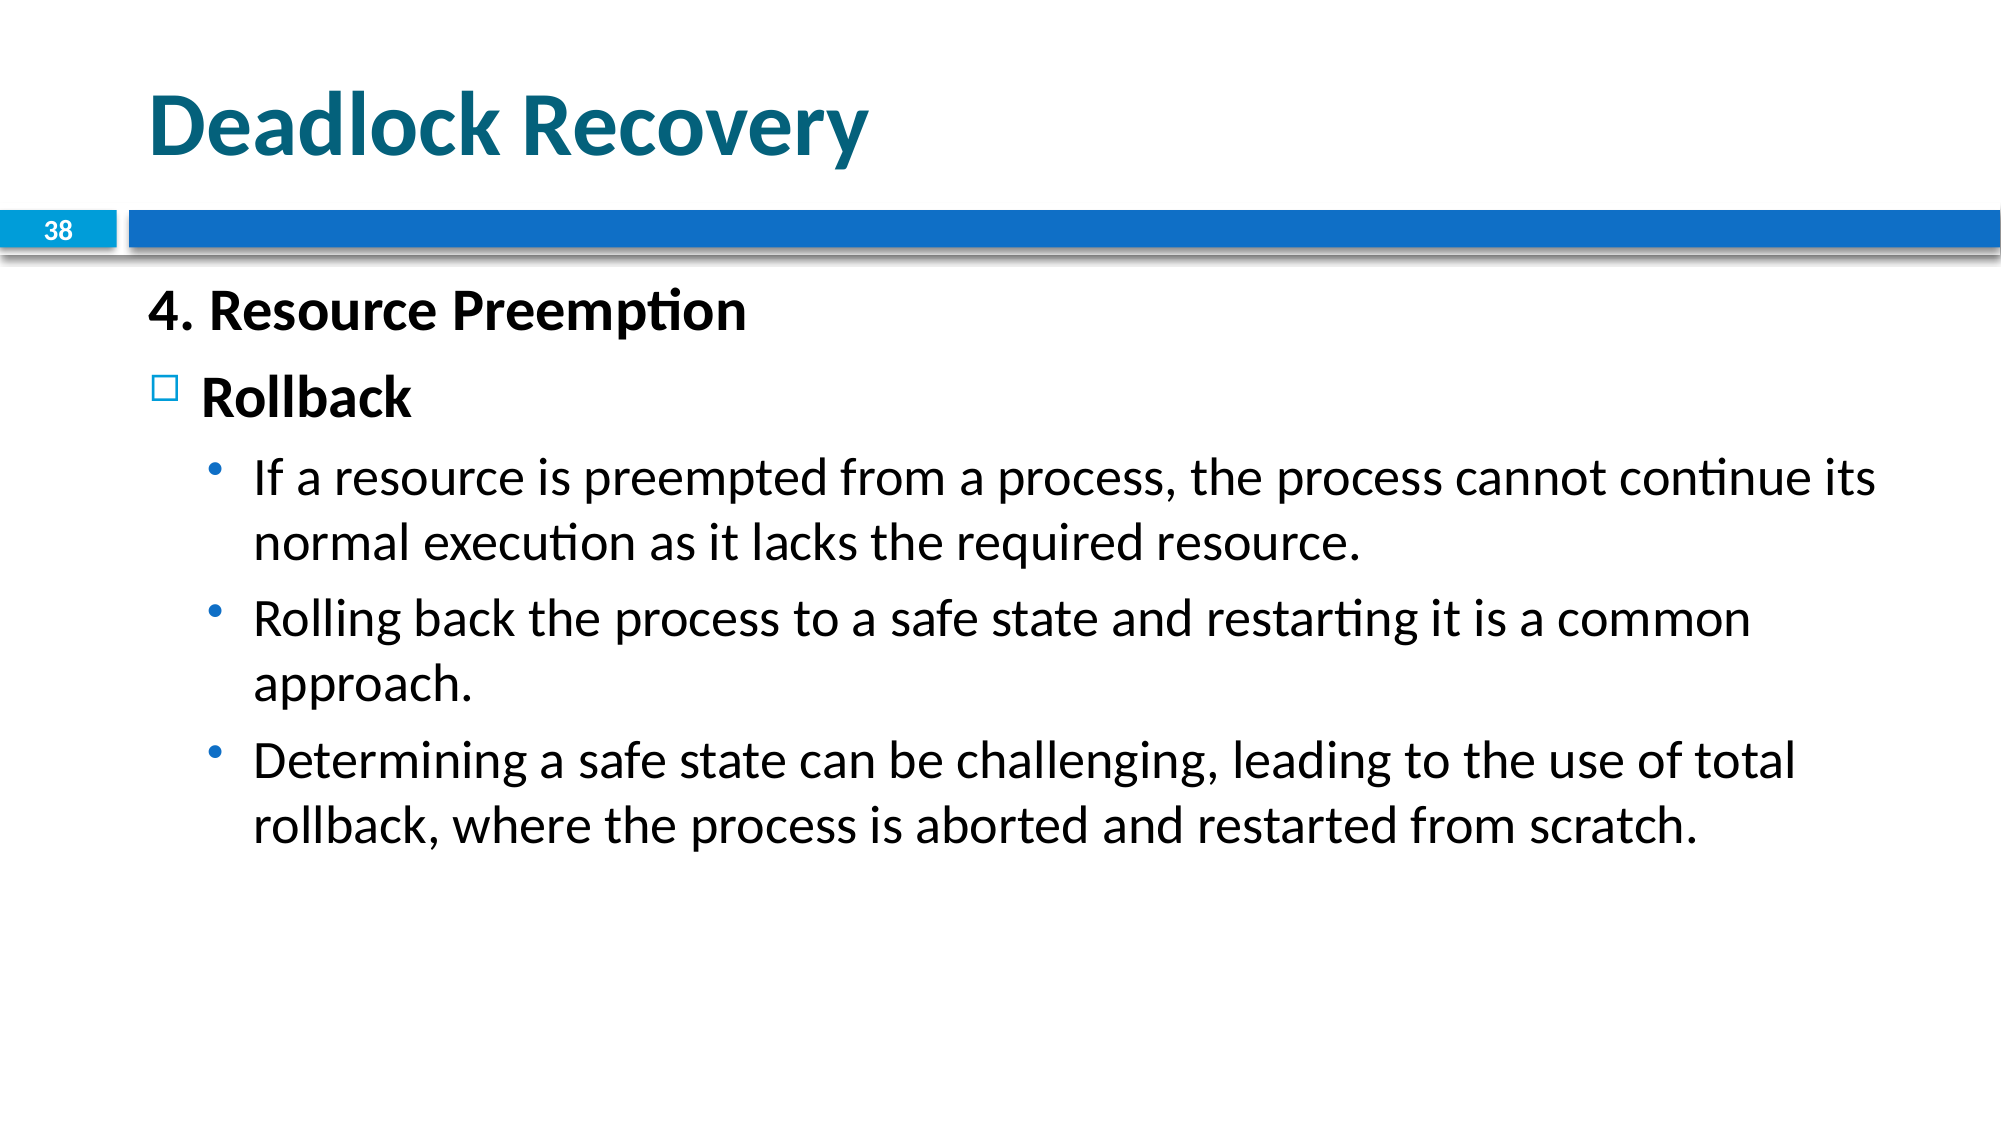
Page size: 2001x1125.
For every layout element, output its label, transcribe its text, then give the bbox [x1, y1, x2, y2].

list 4. Resource Preemption Rollback If a resource is preempted from a process, the process cannot continue its normal execution as it lacks the required resource. Rolling back the process to a safe state and restarting it is a common approach. Determining a safe state can be challenging, leading to the use of total rollback, where the process is aborted and restarted from scratch. [133, 262, 1918, 1000]
title Deadlock Recovery [133, 37, 1918, 200]
slide_number 38 [0, 208, 117, 249]
